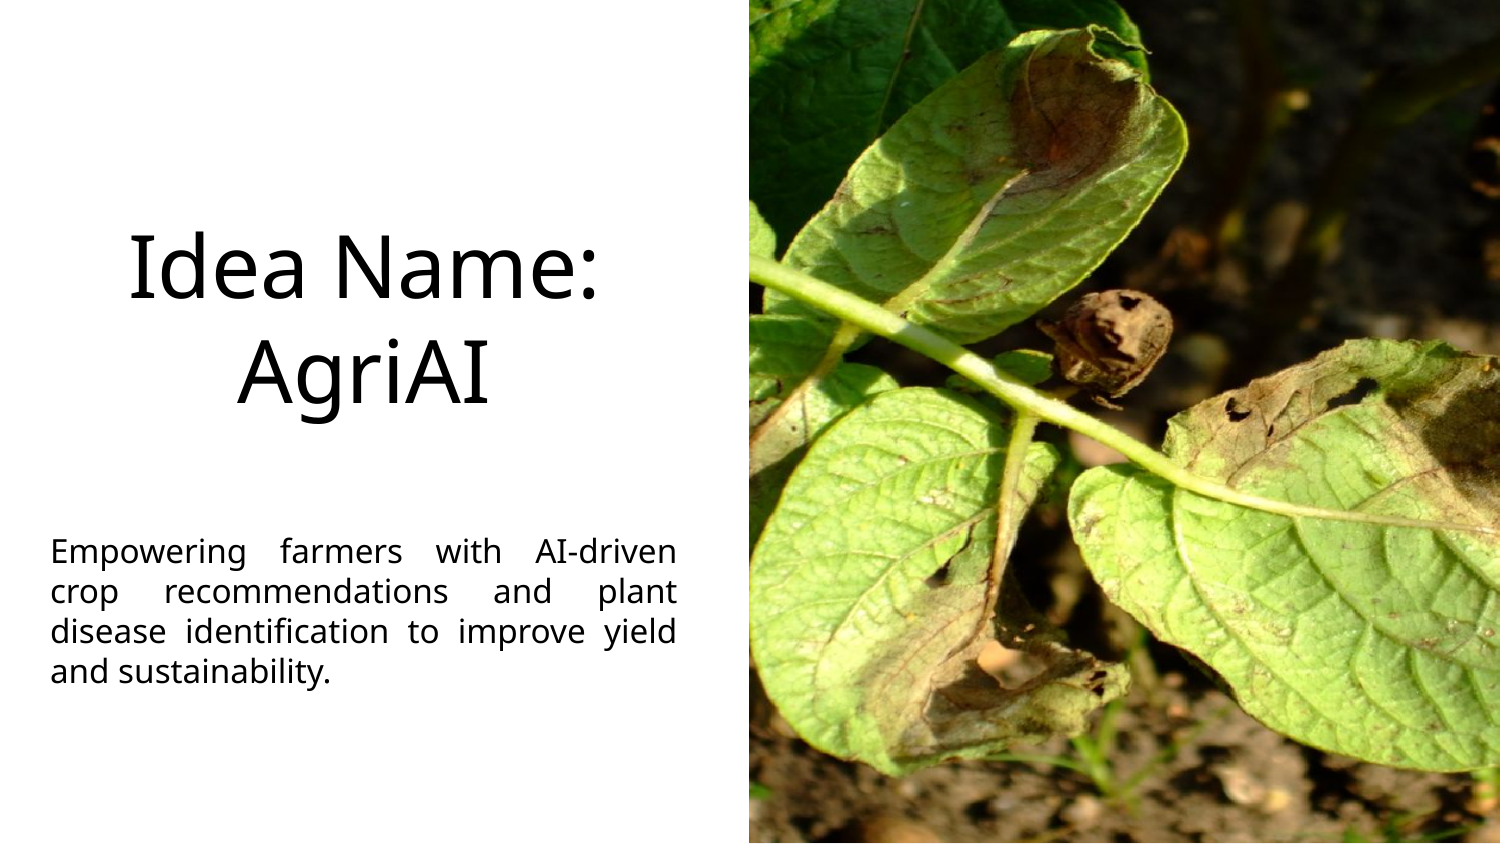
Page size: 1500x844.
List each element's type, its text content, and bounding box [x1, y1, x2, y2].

text_box Idea Name: AgriAI Empowering farmers with AI-driven crop recommendations and plant disease identification to improve yield and sustainability. [49, 209, 679, 691]
picture [749, 0, 1500, 843]
